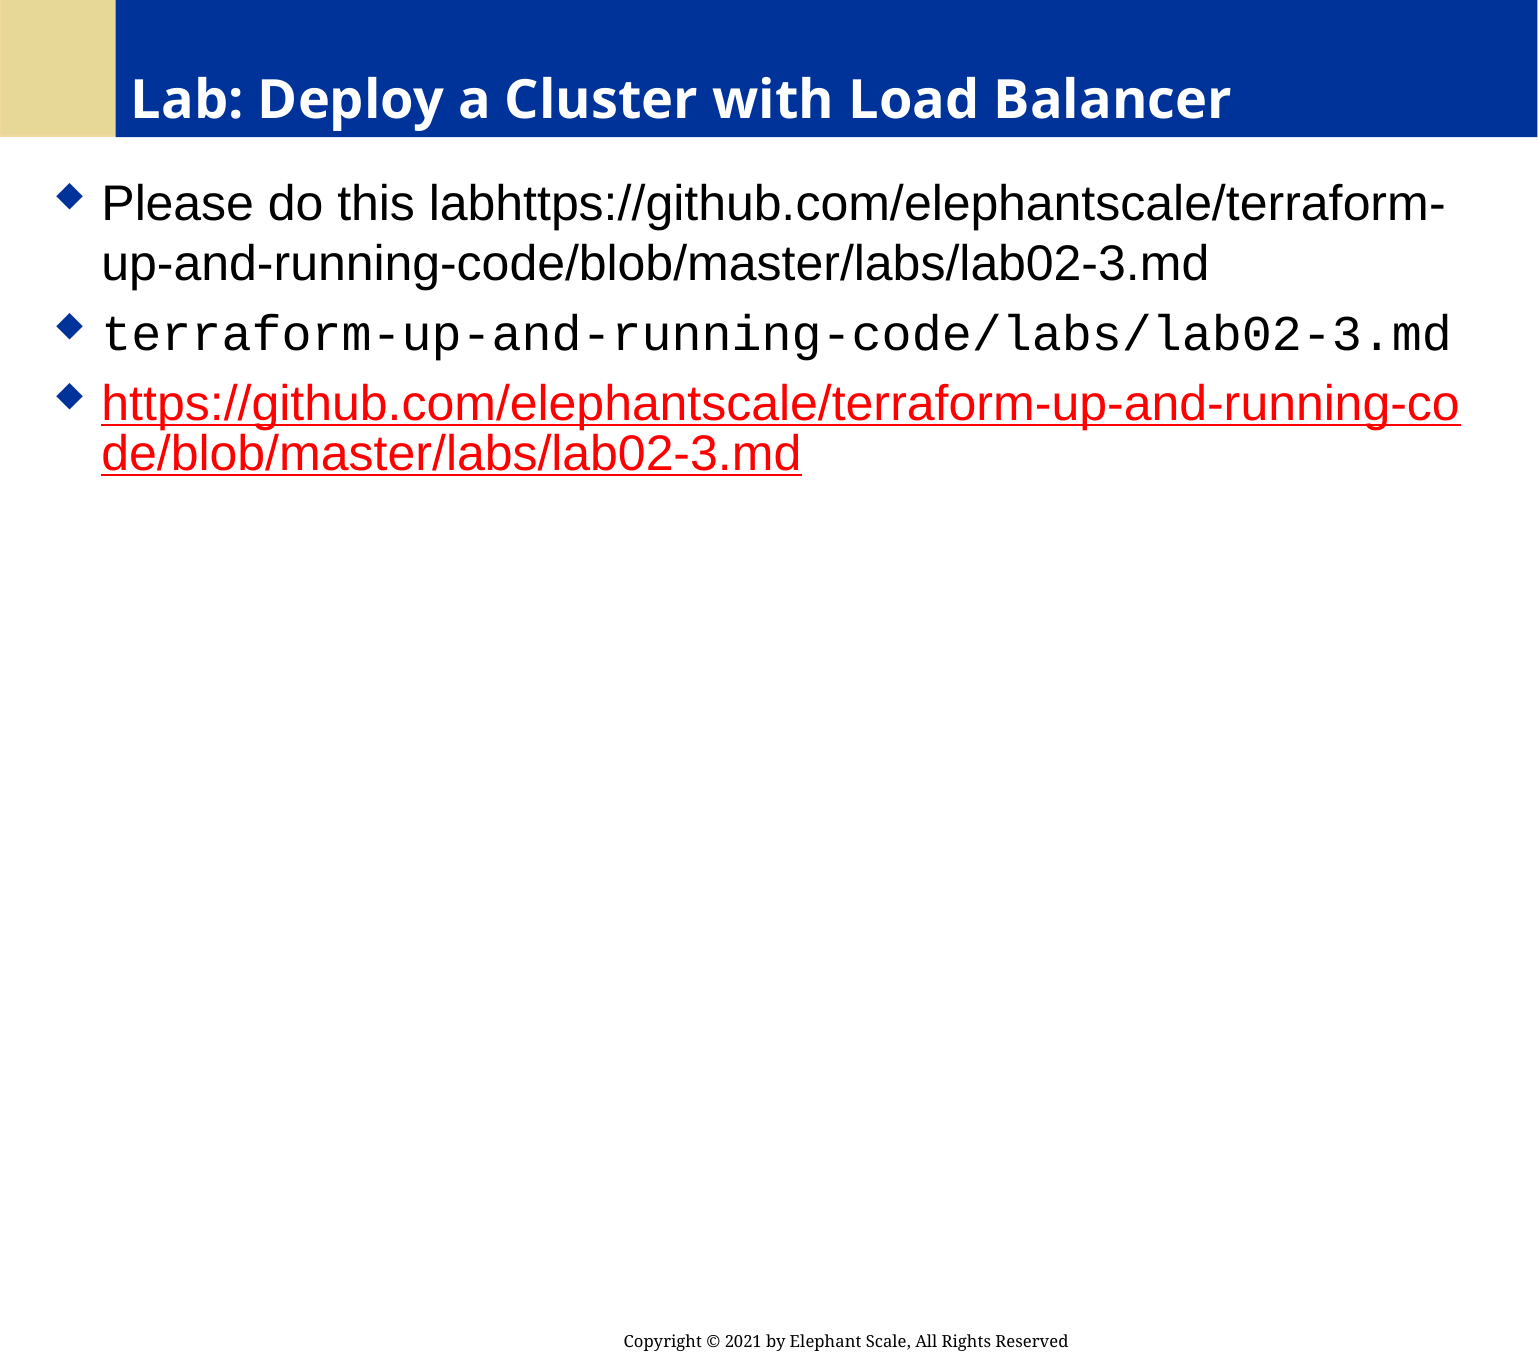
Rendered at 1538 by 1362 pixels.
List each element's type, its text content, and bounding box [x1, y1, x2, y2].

text_box Copyright © 2021 by Elephant Scale, All Rights Reserved [608, 1322, 1085, 1358]
list Please do this labhttps://github.com/elephantscale/terraform-up-and-running-code/blob/master/labs/lab02-3.md terraform-up-and-running-code/labs/lab02-3.md https://github.com/elephantscale/terraform-up-and-running-code/blob/master/labs/lab02-3.md [38, 162, 1500, 1284]
picture [0, 0, 115, 137]
title Lab: Deploy a Cluster with Load Balancer [115, 0, 1538, 138]
